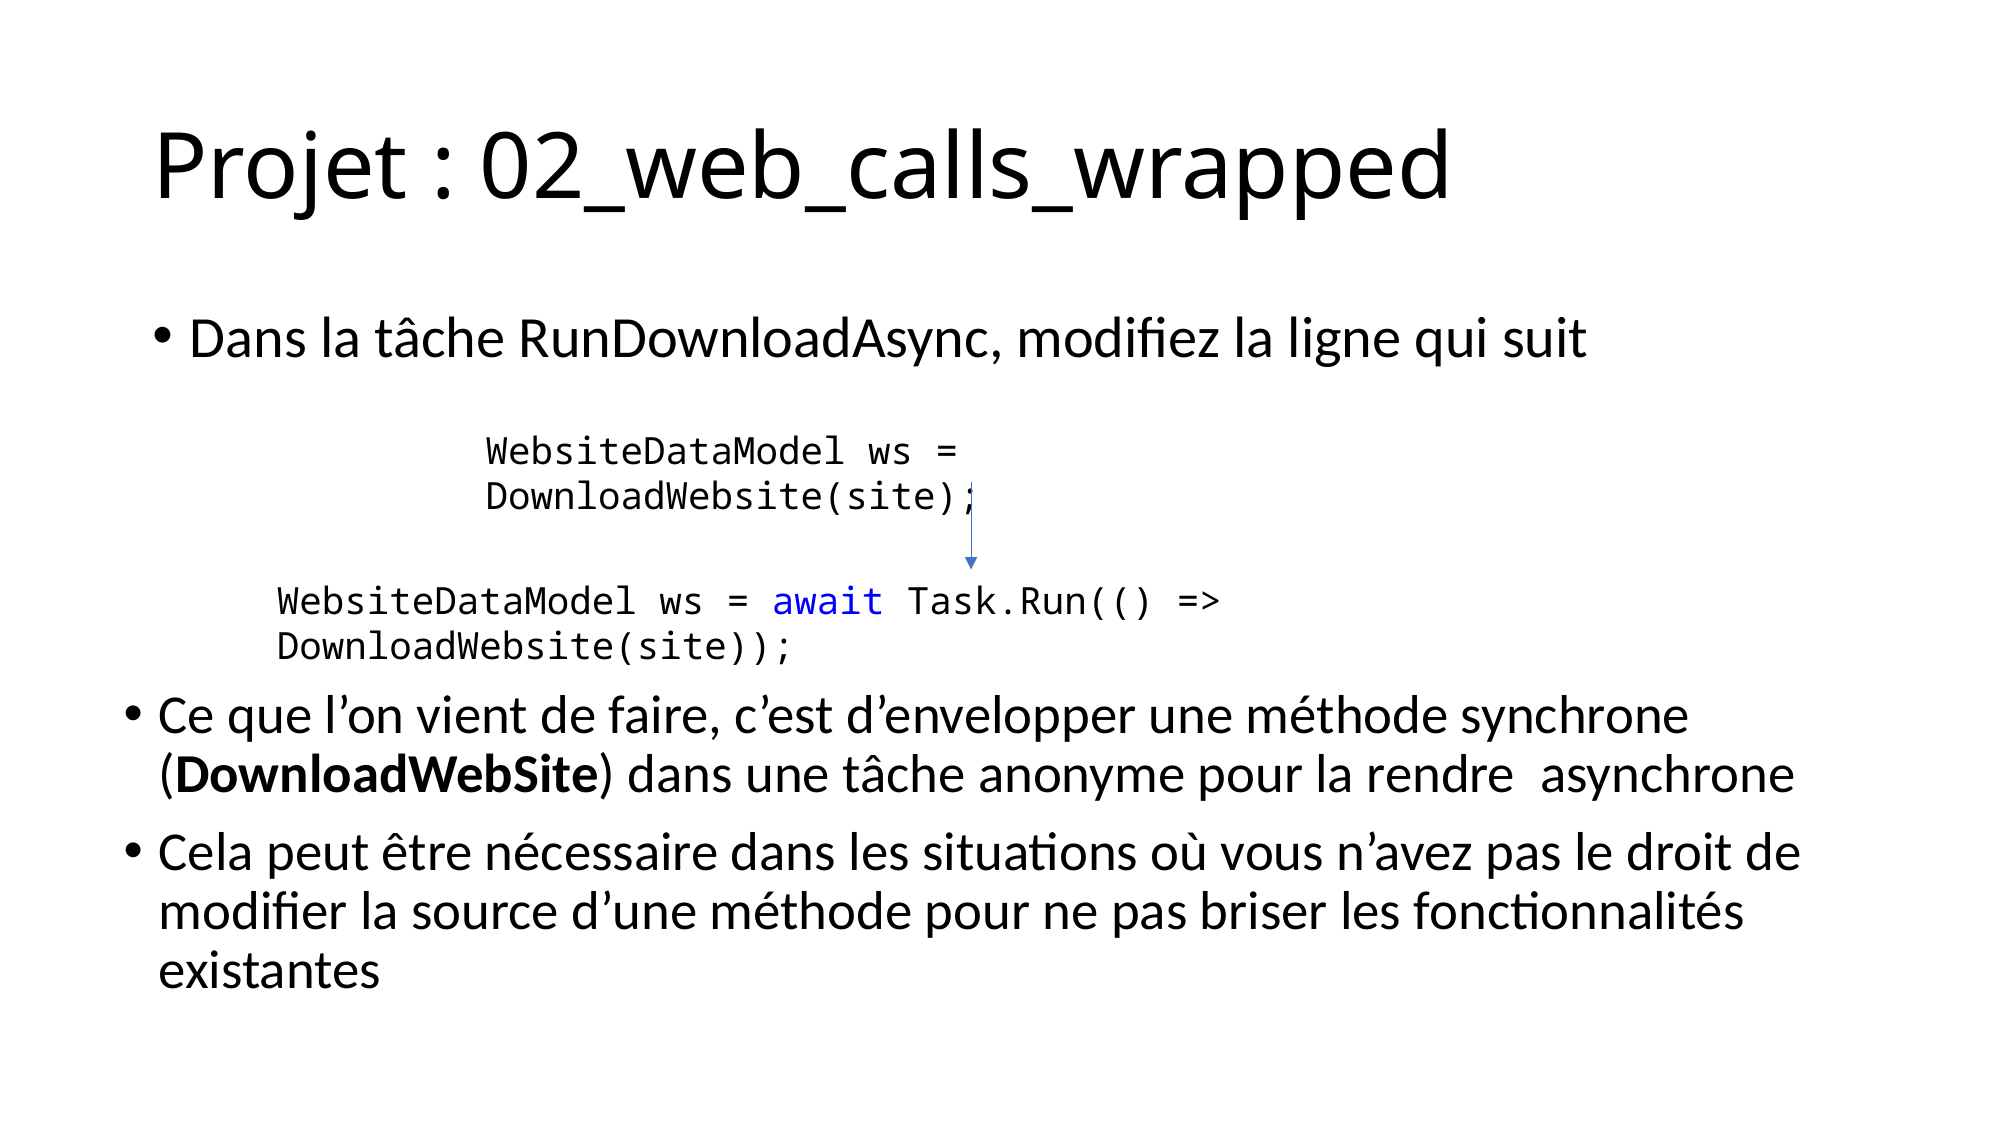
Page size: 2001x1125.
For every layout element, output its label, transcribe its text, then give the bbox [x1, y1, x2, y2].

list Dans la tâche RunDownloadAsync, modifiez la ligne qui suit [137, 299, 1863, 394]
text_box Ce que l’on vient de faire, c’est d’envelopper une méthode synchrone (DownloadWebSite) dans une tâche anonyme pour la rendre asynchrone Cela peut être nécessaire dans les situations où vous n’avez pas le droit de modifier la source d’une méthode pour ne pas briser les fonctionnalités existantes [108, 678, 1834, 1066]
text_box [262, 419, 1681, 631]
title Projet : 02_web_calls_wrapped [137, 59, 1863, 278]
